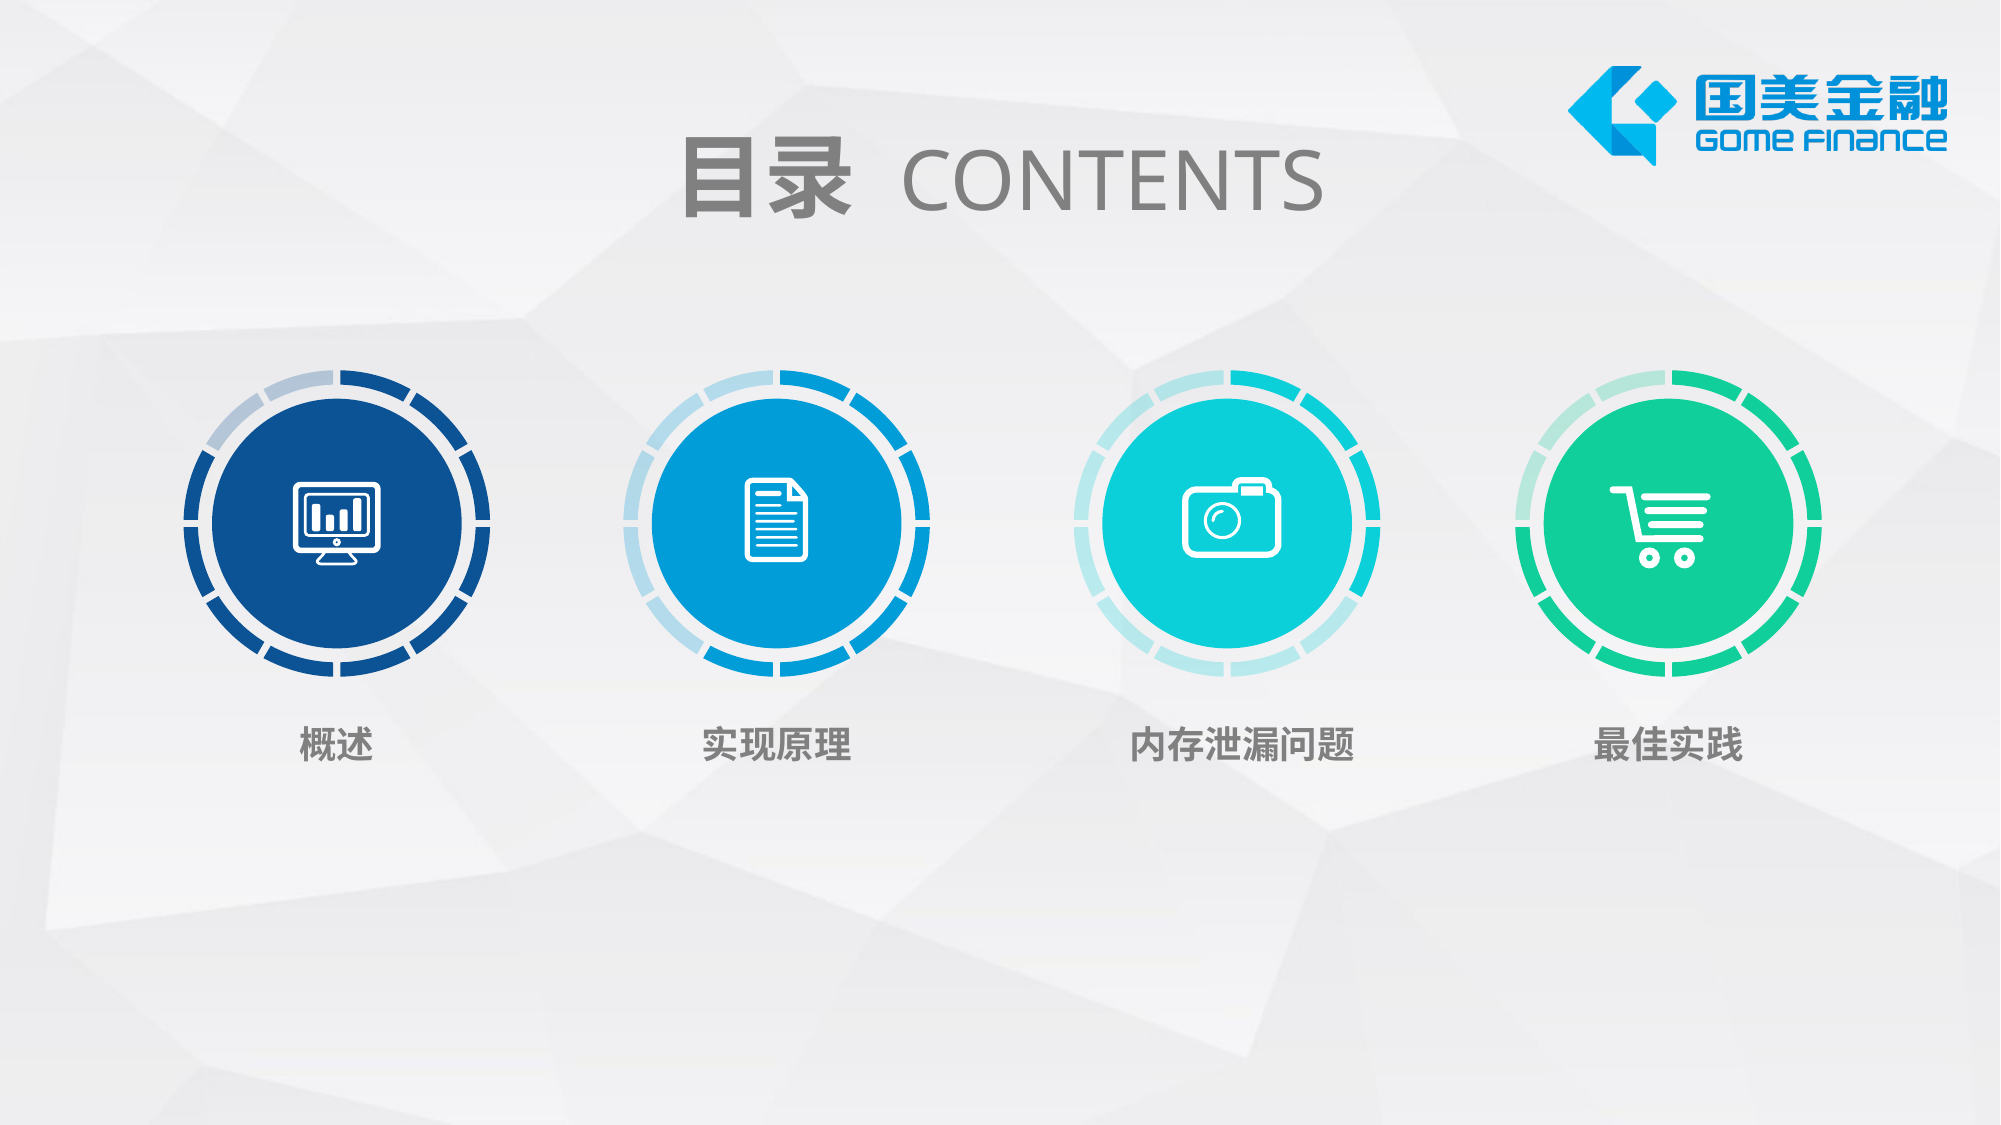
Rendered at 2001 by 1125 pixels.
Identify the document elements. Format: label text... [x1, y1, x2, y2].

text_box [292, 481, 381, 566]
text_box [1515, 370, 1822, 677]
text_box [1181, 476, 1282, 558]
picture [0, 0, 2001, 1125]
text_box 实现原理 [613, 713, 940, 774]
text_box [1609, 486, 1711, 569]
text_box 内存泄漏问题 [1063, 713, 1421, 774]
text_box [623, 370, 931, 677]
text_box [183, 370, 491, 677]
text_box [1073, 370, 1381, 677]
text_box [744, 477, 809, 563]
text_box 概述 [173, 713, 500, 774]
text_box 最佳实践 [1505, 713, 1832, 774]
text_box 目录 CONTENTS [665, 111, 1335, 237]
